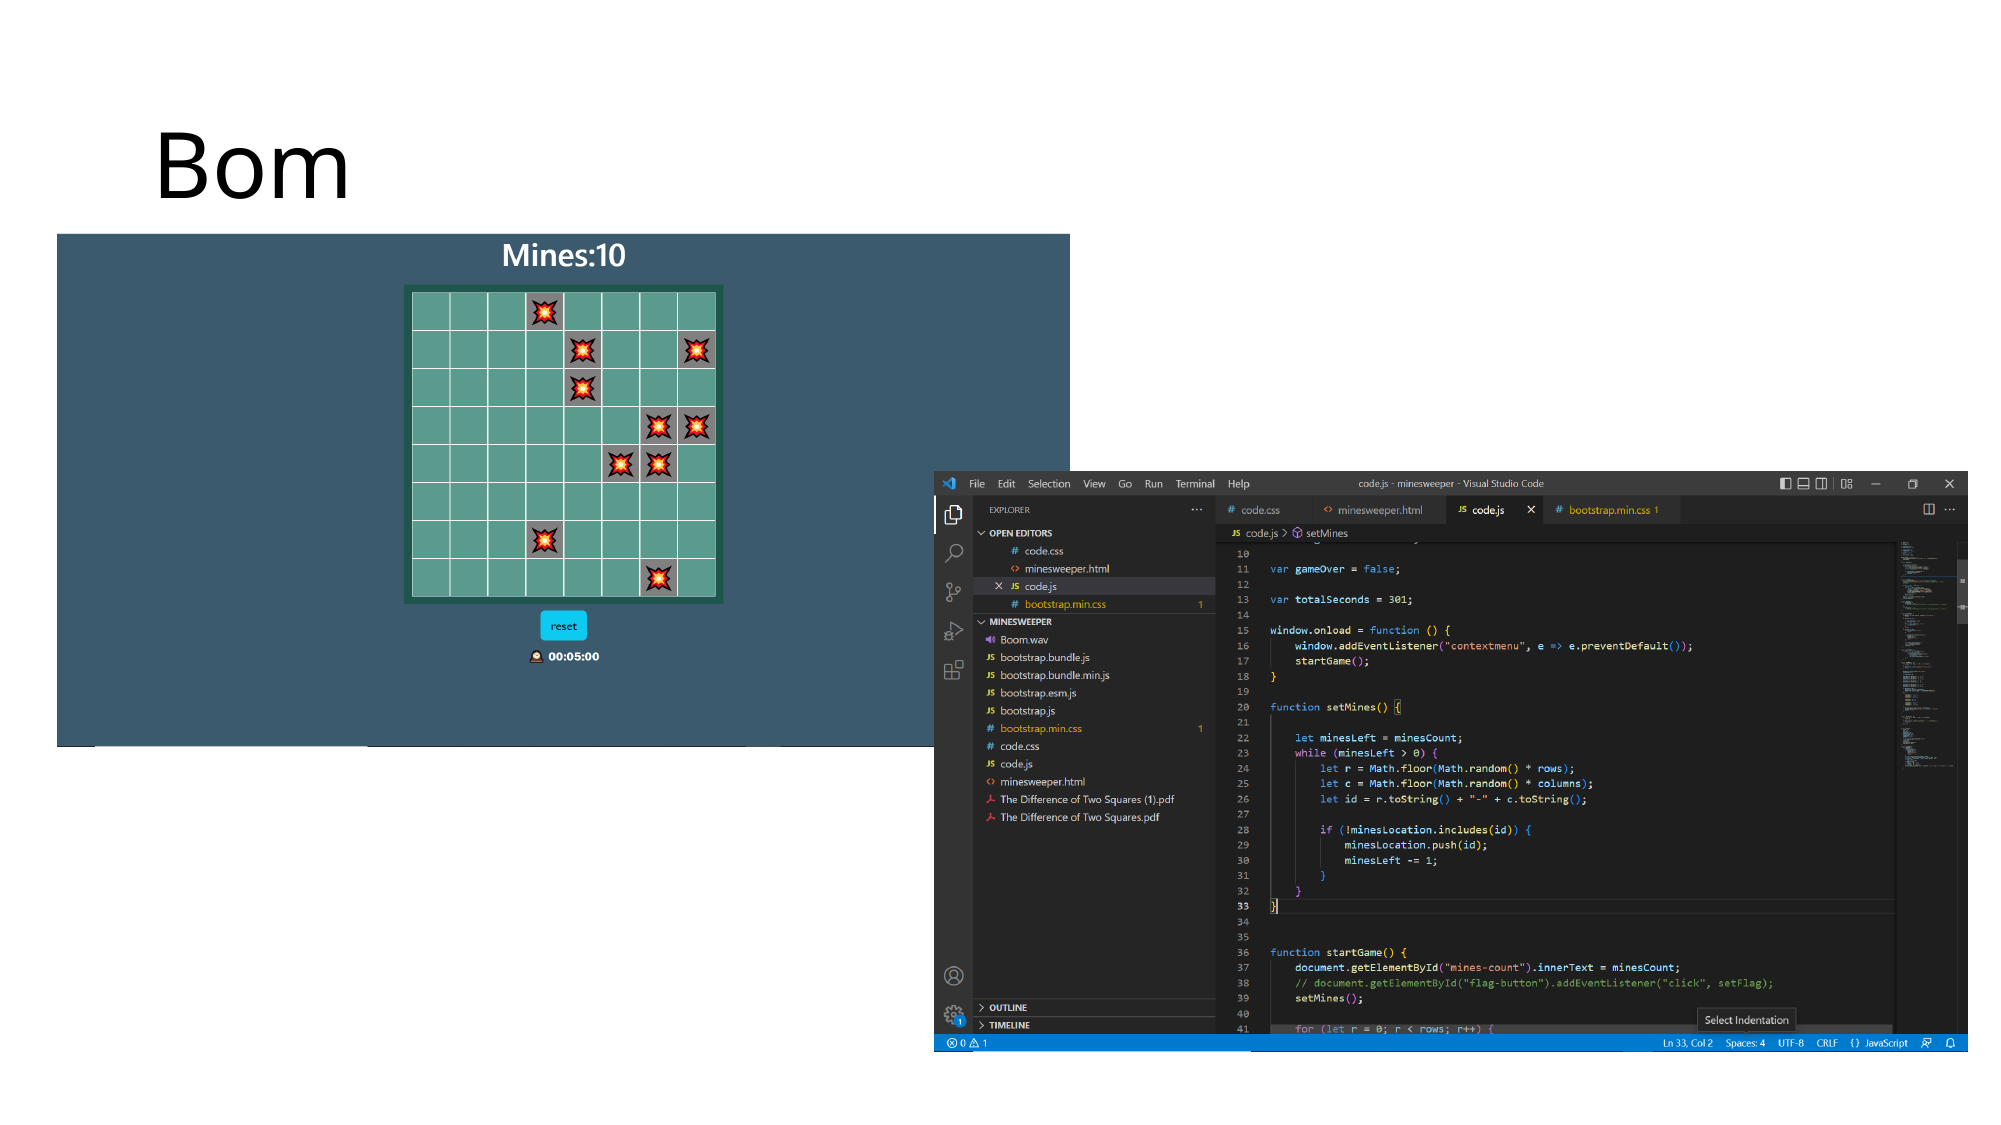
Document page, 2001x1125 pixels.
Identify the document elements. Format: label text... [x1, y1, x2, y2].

title Bom [137, 59, 1863, 278]
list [57, 233, 1070, 748]
picture [934, 471, 1968, 1053]
